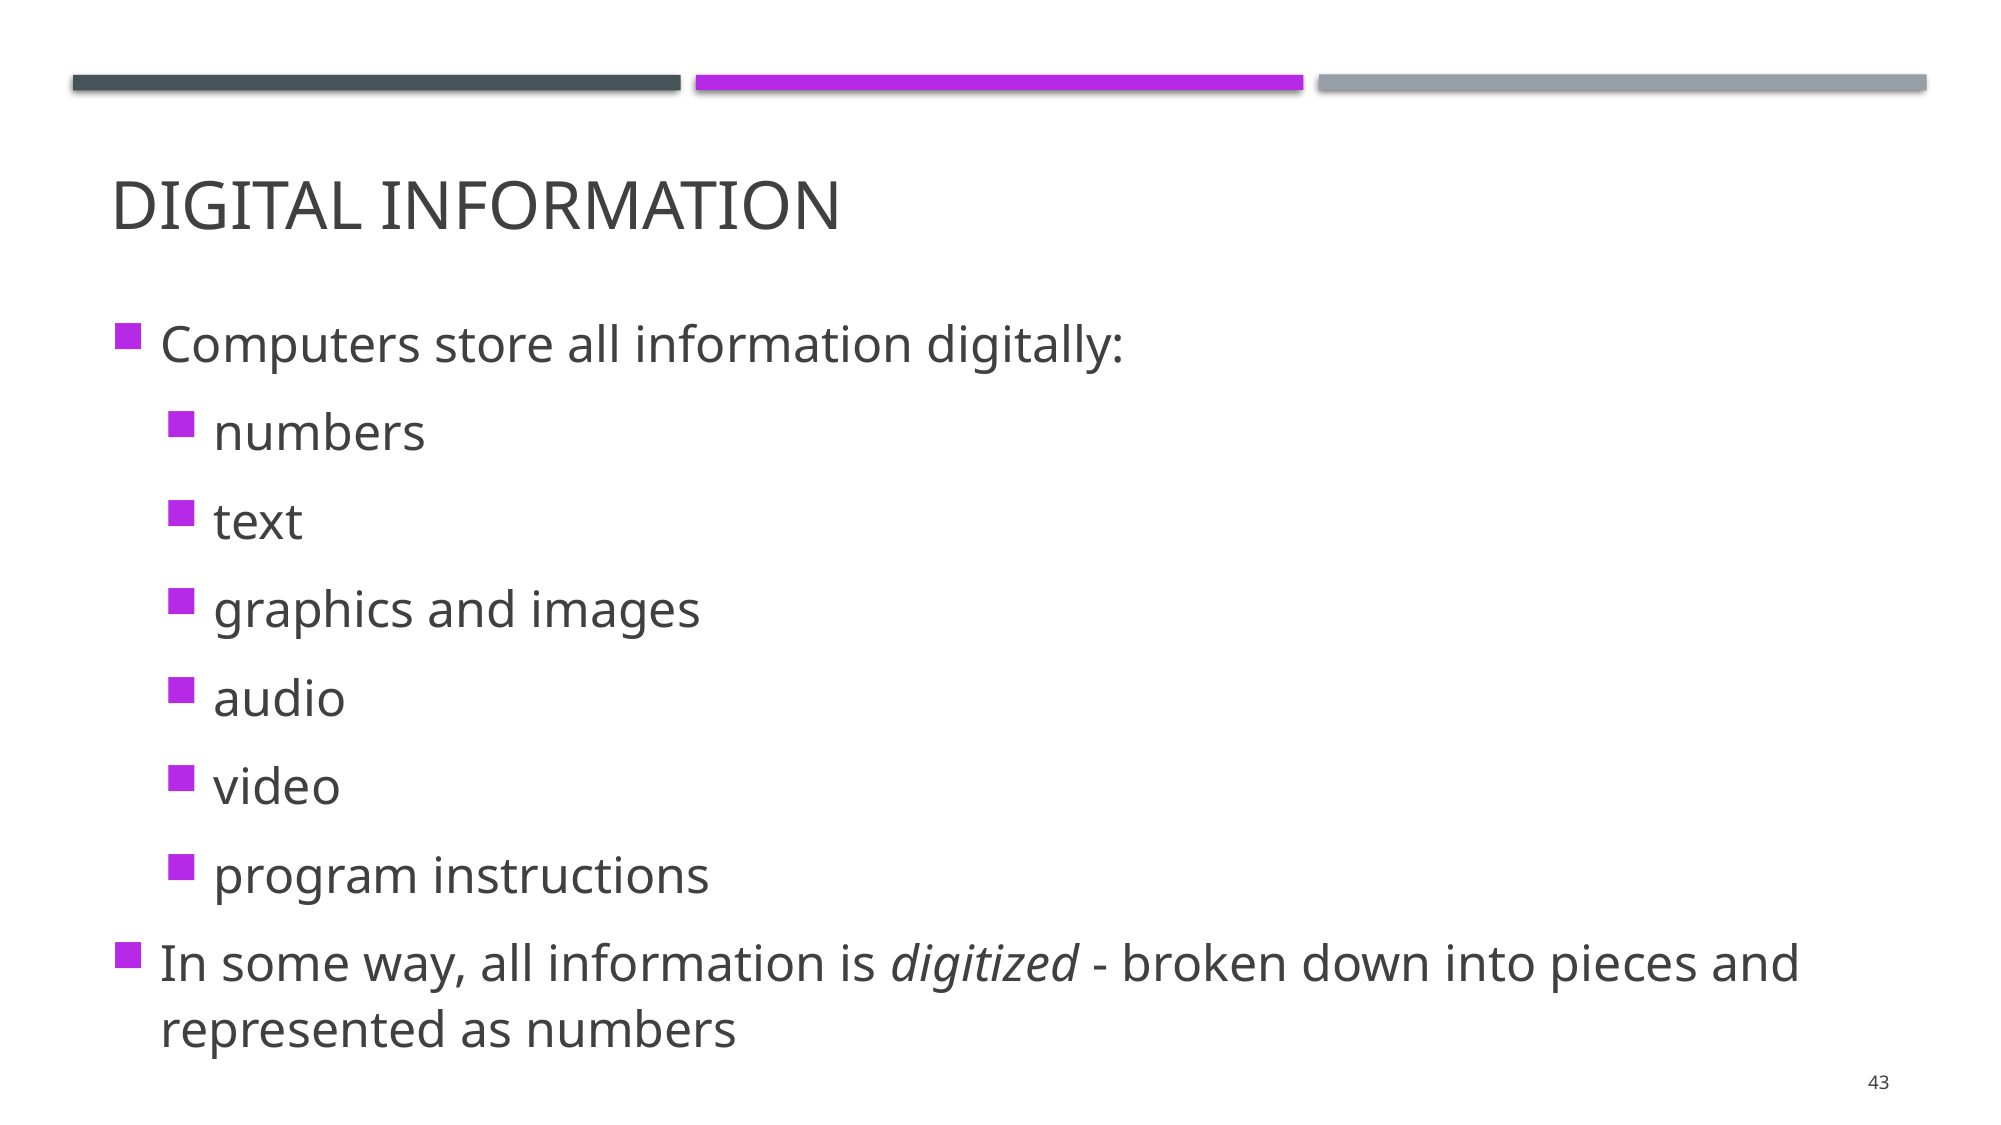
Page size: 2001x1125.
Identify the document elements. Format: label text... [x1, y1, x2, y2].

title Digital Information [95, 115, 1905, 251]
list Computers store all information digitally: numbers text graphics and images audio video program instructions In some way, all information is digitized - broken down into pieces and represented as numbers [95, 310, 1905, 1054]
slide_number 43 [1732, 1054, 1905, 1114]
